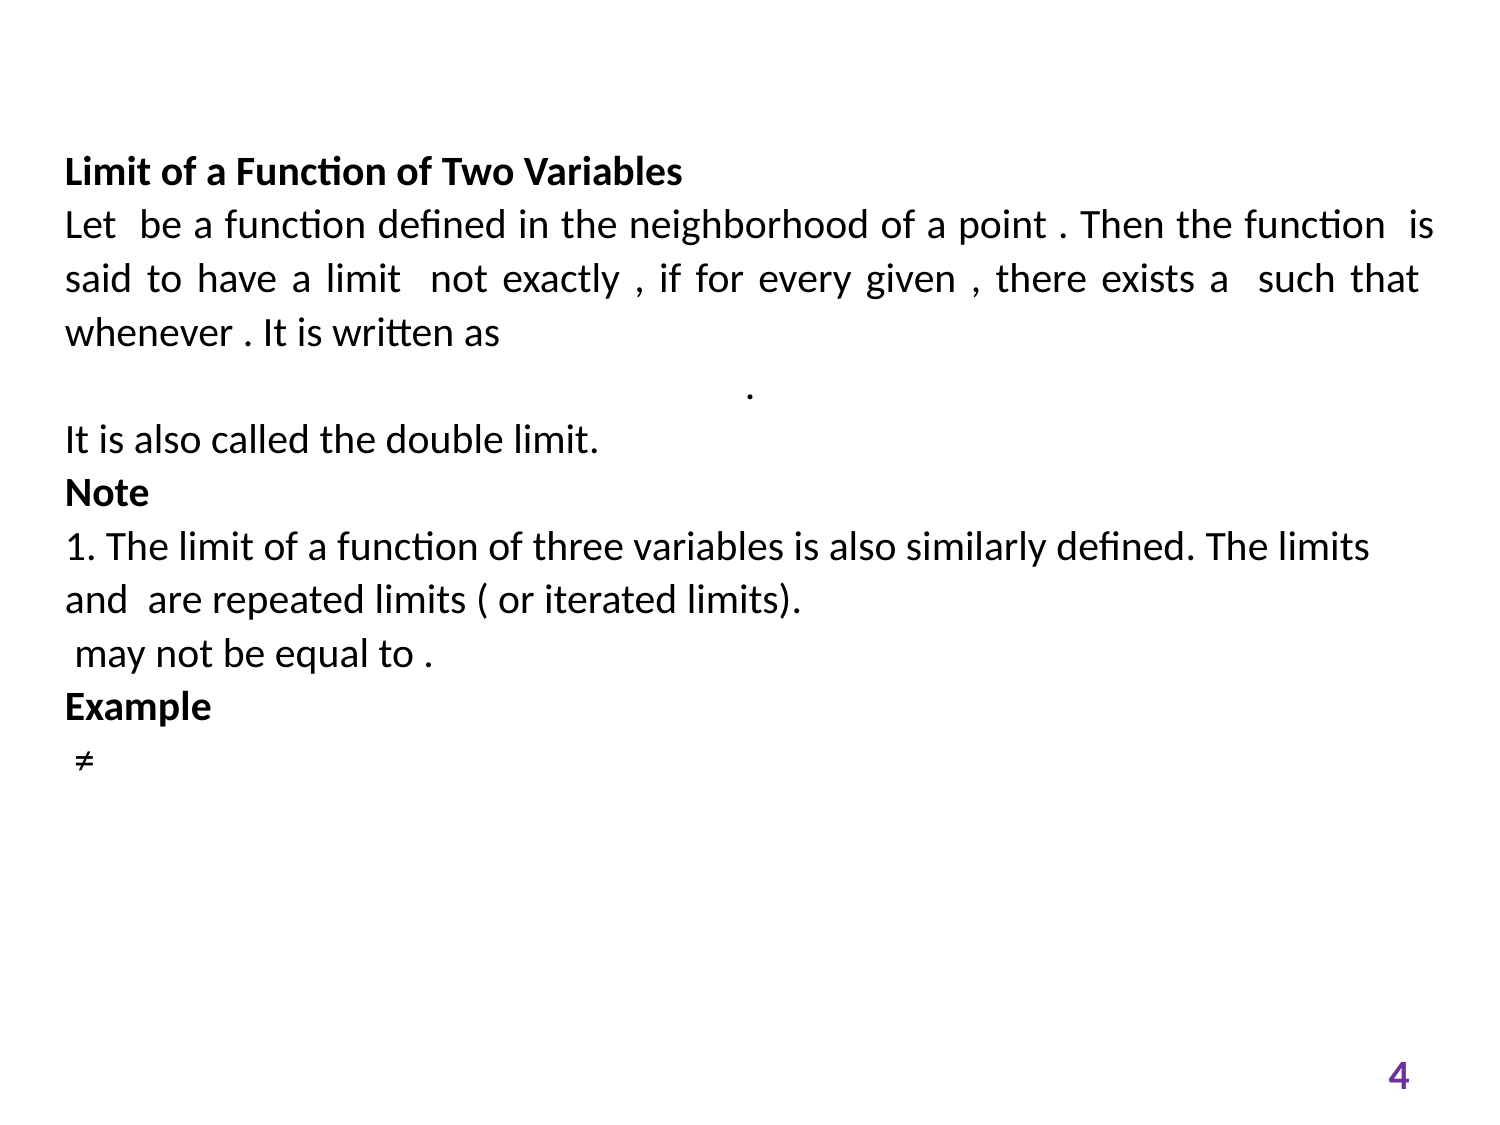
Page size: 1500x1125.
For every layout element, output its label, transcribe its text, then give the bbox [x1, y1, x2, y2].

slide_number 4 [1074, 1042, 1425, 1103]
